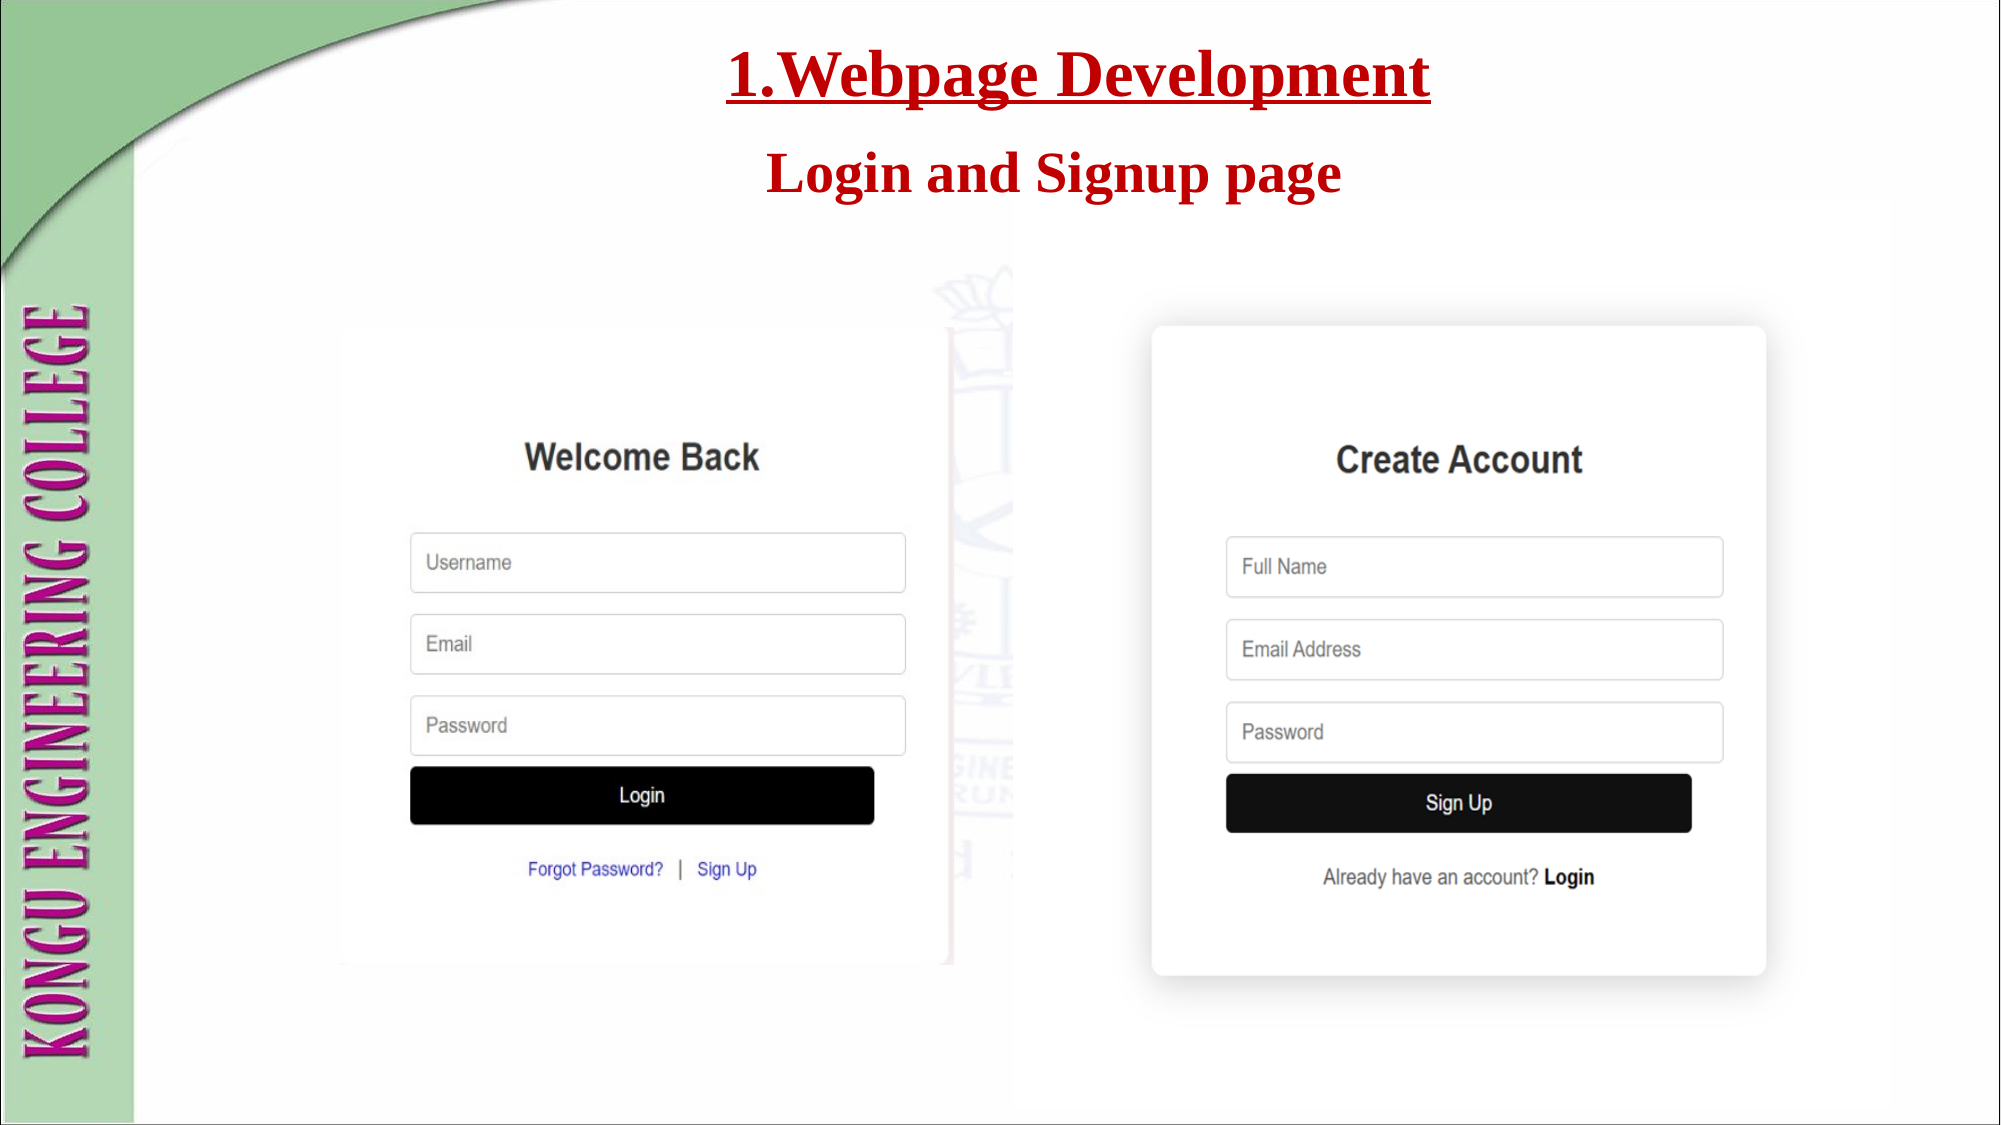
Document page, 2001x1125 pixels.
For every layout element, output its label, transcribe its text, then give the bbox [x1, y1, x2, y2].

picture [0, 0, 2001, 1125]
text_box 1.Webpage Development [711, 22, 1447, 152]
text_box Login and Signup page [751, 126, 1452, 212]
